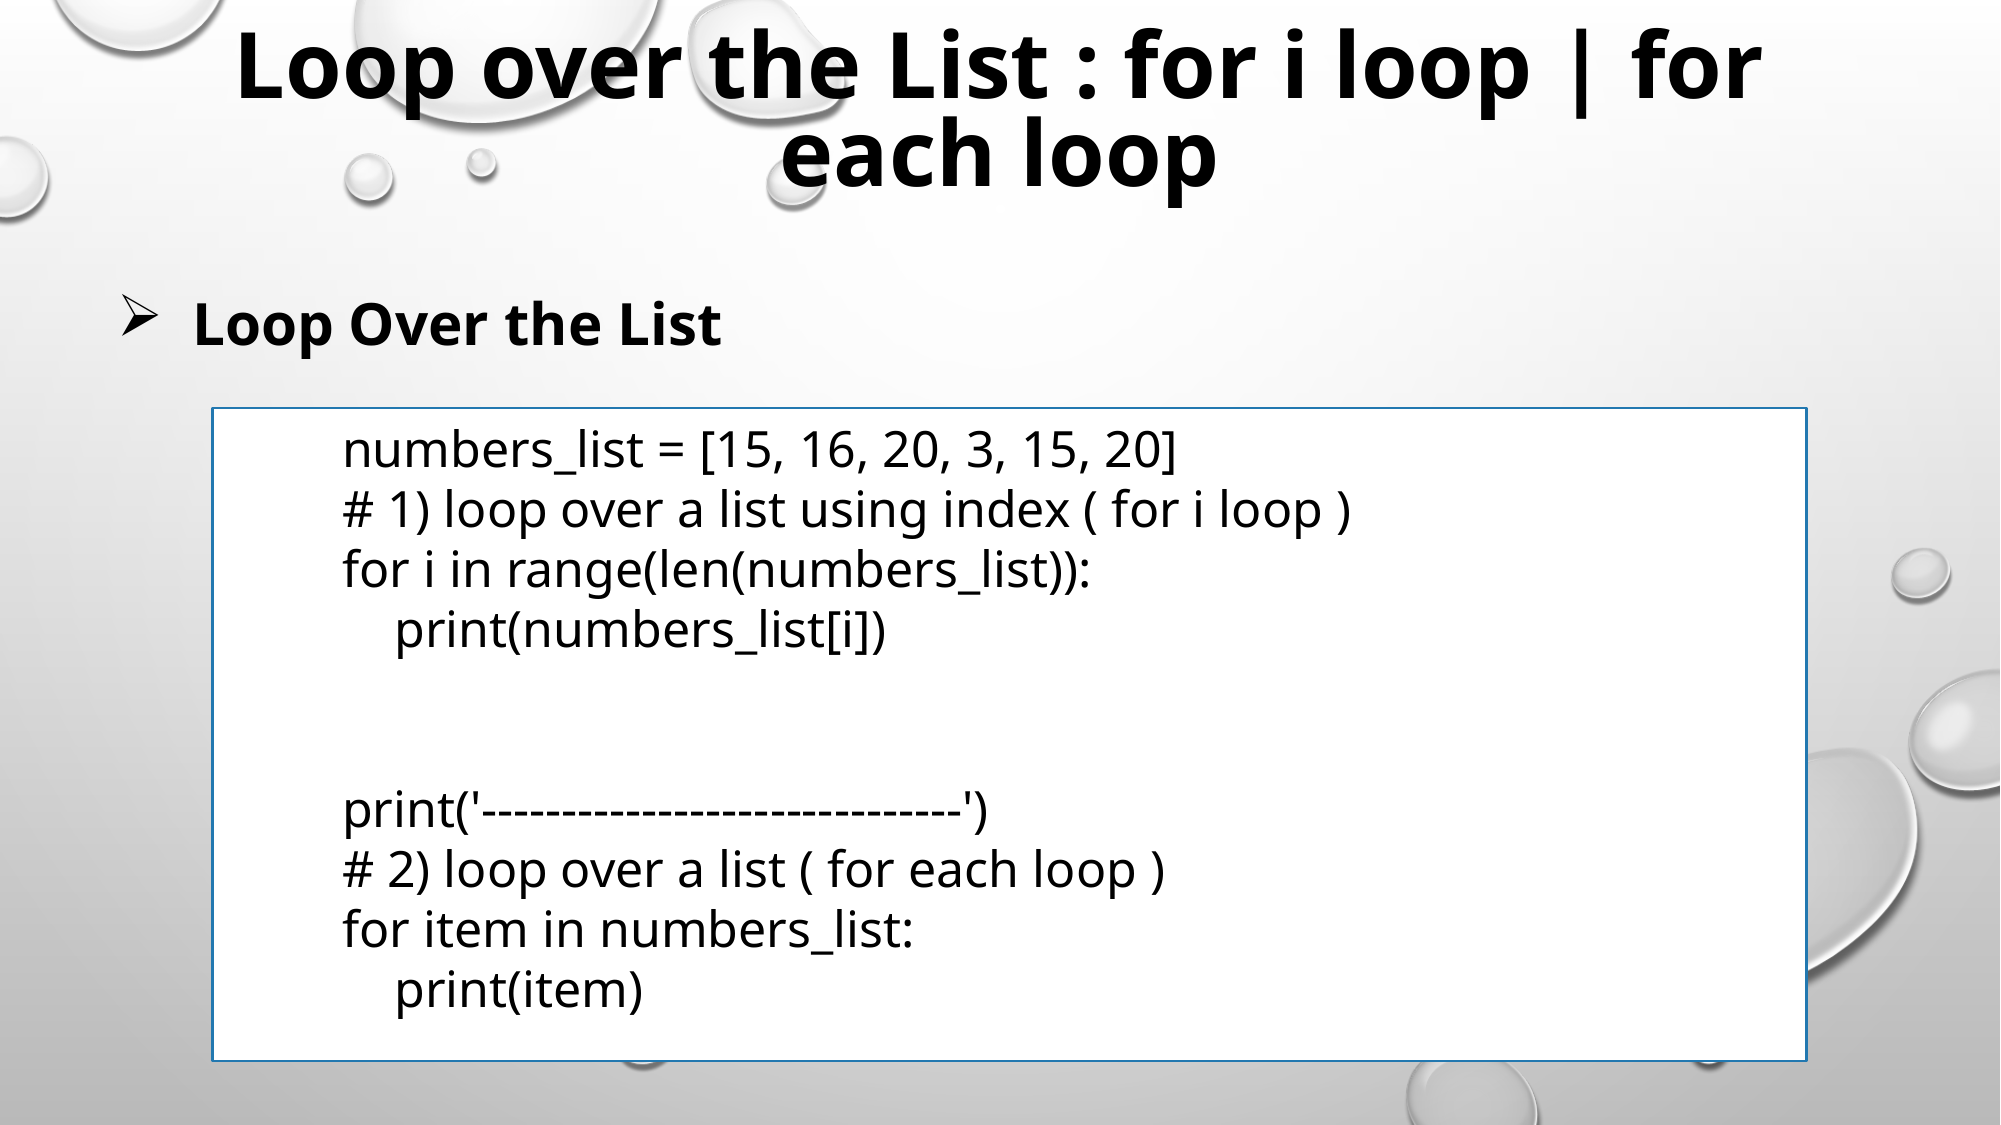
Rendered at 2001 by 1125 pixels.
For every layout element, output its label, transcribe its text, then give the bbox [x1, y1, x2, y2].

picture [0, 0, 2000, 1125]
text_box Loop Over the List numbers_list = [15, 16, 20, 3, 15, 20] # 1) loop over a list using index ( for i loop ) for i in range(len(numbers_list)): print(numbers_list[i]) print('------------------------------') # 2) loop over a list ( for each loop ) for item in numbers_list: print(item) [102, 279, 2000, 1125]
text_box Loop over the List : for i loop | for each loop [137, 0, 1863, 212]
